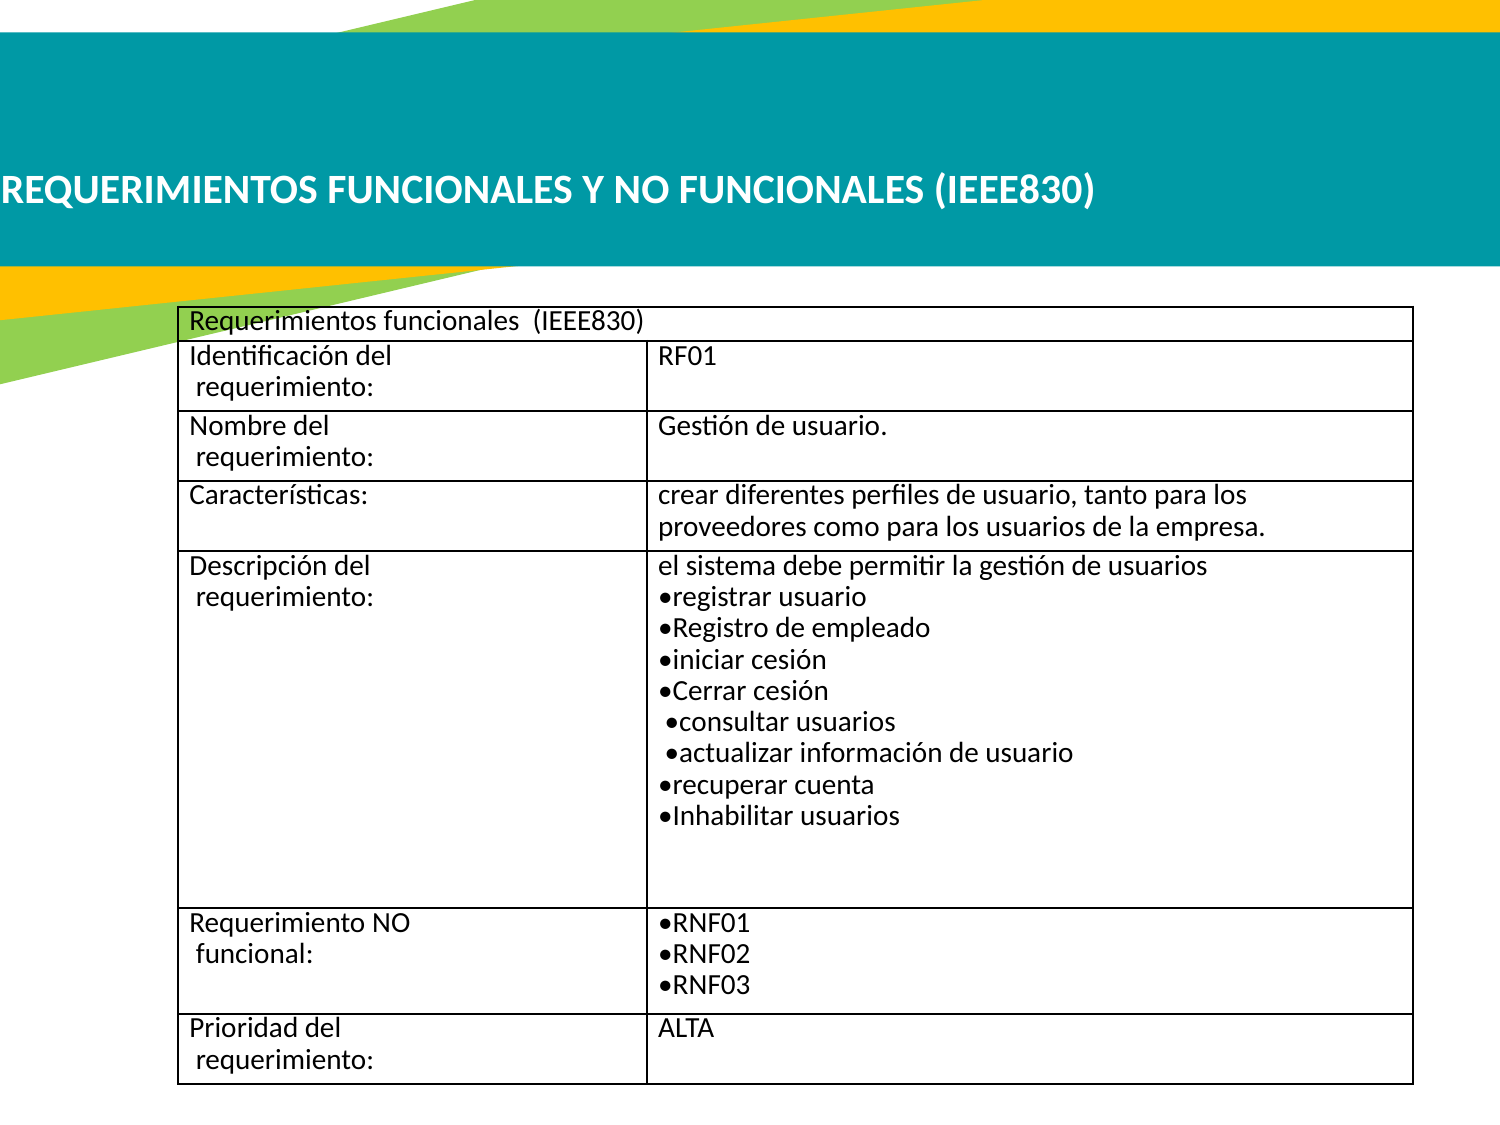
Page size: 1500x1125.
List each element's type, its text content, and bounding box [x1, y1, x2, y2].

table_cell Características: [179, 482, 646, 550]
table_cell •RNF01 •RNF02 •RNF03 [648, 909, 1412, 1013]
text_box REQUERIMIENTOS FUNCIONALES Y NO FUNCIONALES (IEEE830) [0, 154, 1201, 221]
table_cell Nombre del requerimiento: [179, 412, 646, 480]
table_cell crear diferentes perfiles de usuario, tanto para los proveedores como para los usuarios de la empresa. [648, 482, 1412, 550]
table_header Requerimientos funcionales (IEEE830) [179, 308, 1412, 340]
text_box [262, 337, 1500, 413]
table_cell Prioridad del requerimiento: [179, 1015, 646, 1083]
table_cell ALTA [648, 1015, 1412, 1083]
table_cell Descripción del requerimiento: [179, 552, 646, 907]
table_cell Gestión de usuario. [648, 413, 1412, 480]
table_cell Requerimiento NO funcional: [179, 909, 646, 1013]
table_cell el sistema debe permitir la gestión de usuarios •registrar usuario •Registro de empleado •iniciar cesión •Cerrar cesión •consultar usuarios •actualizar información de usuario •recuperar cuenta •Inhabilitar usuarios [648, 552, 1412, 907]
table_cell Identificación del requerimiento: [179, 342, 262, 410]
